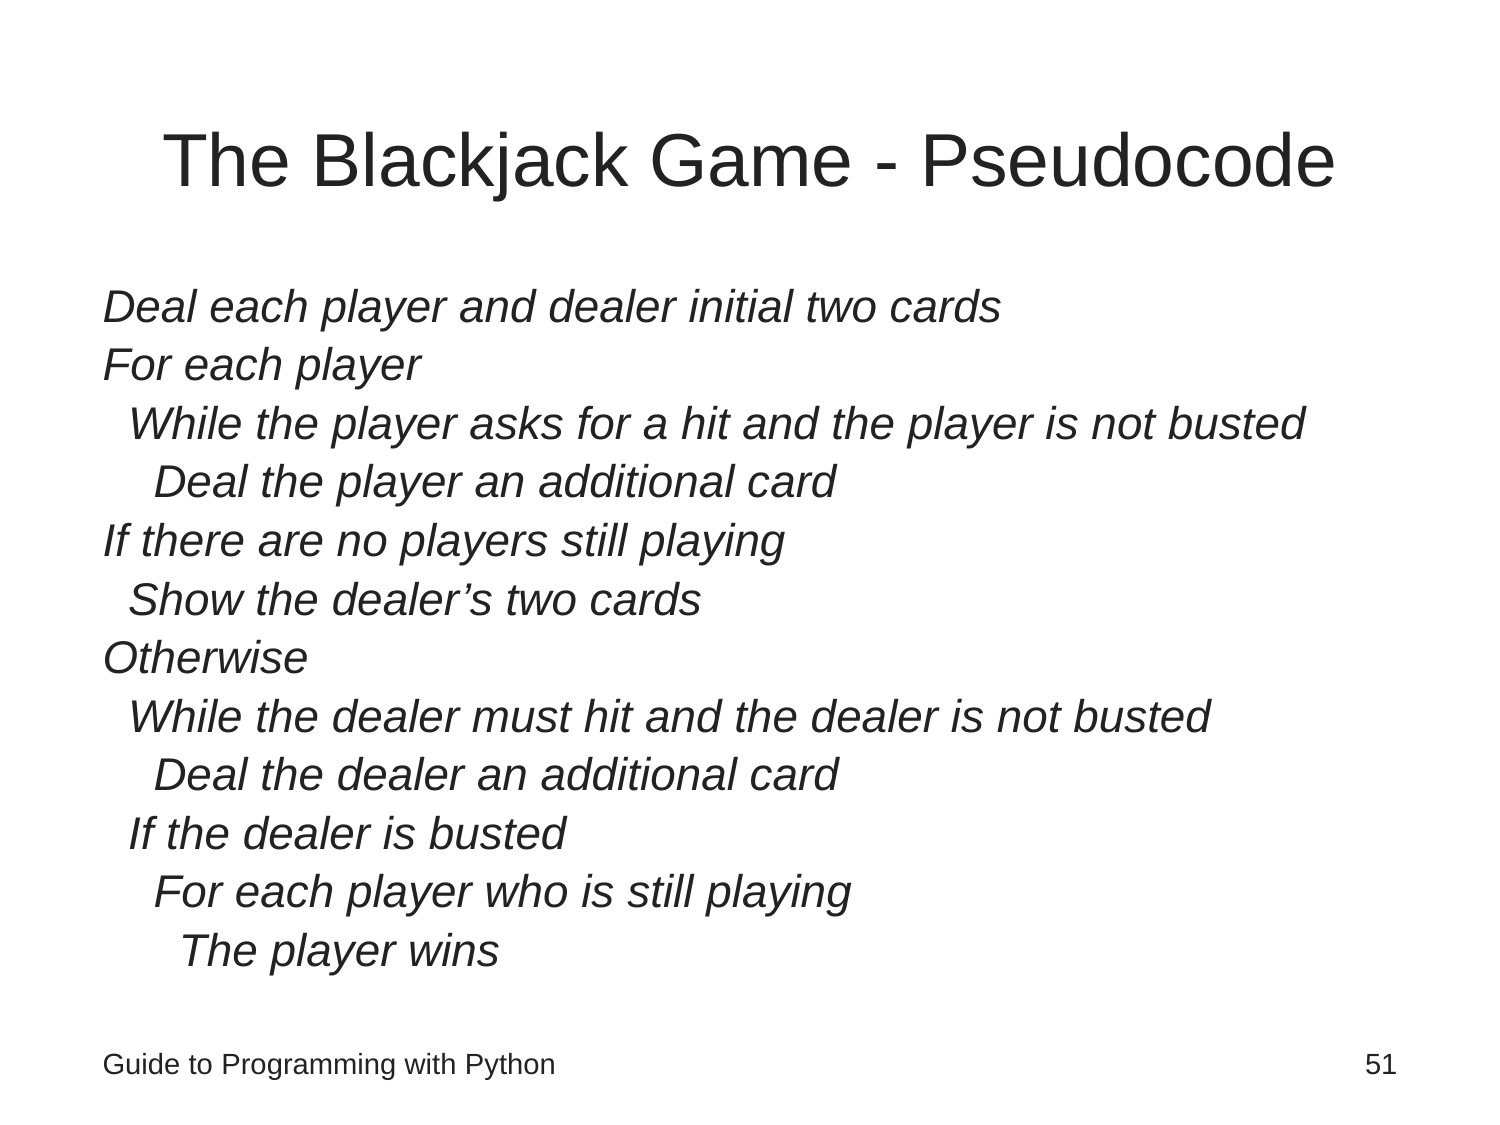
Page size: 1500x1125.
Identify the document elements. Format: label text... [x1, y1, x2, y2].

footer Guide to Programming with Python [87, 1037, 1051, 1101]
list Deal each player and dealer initial two cards For each player While the player asks for a hit and the player is not busted Deal the player an additional card If there are no players still playing Show the dealer’s two cards Otherwise While the dealer must hit and the dealer is not busted Deal the dealer an additional card If the dealer is busted For each player who is still playing The player wins [87, 275, 1413, 1025]
title The Blackjack Game - Pseudocode [87, 62, 1413, 250]
slide_number 51 [1074, 1037, 1413, 1101]
